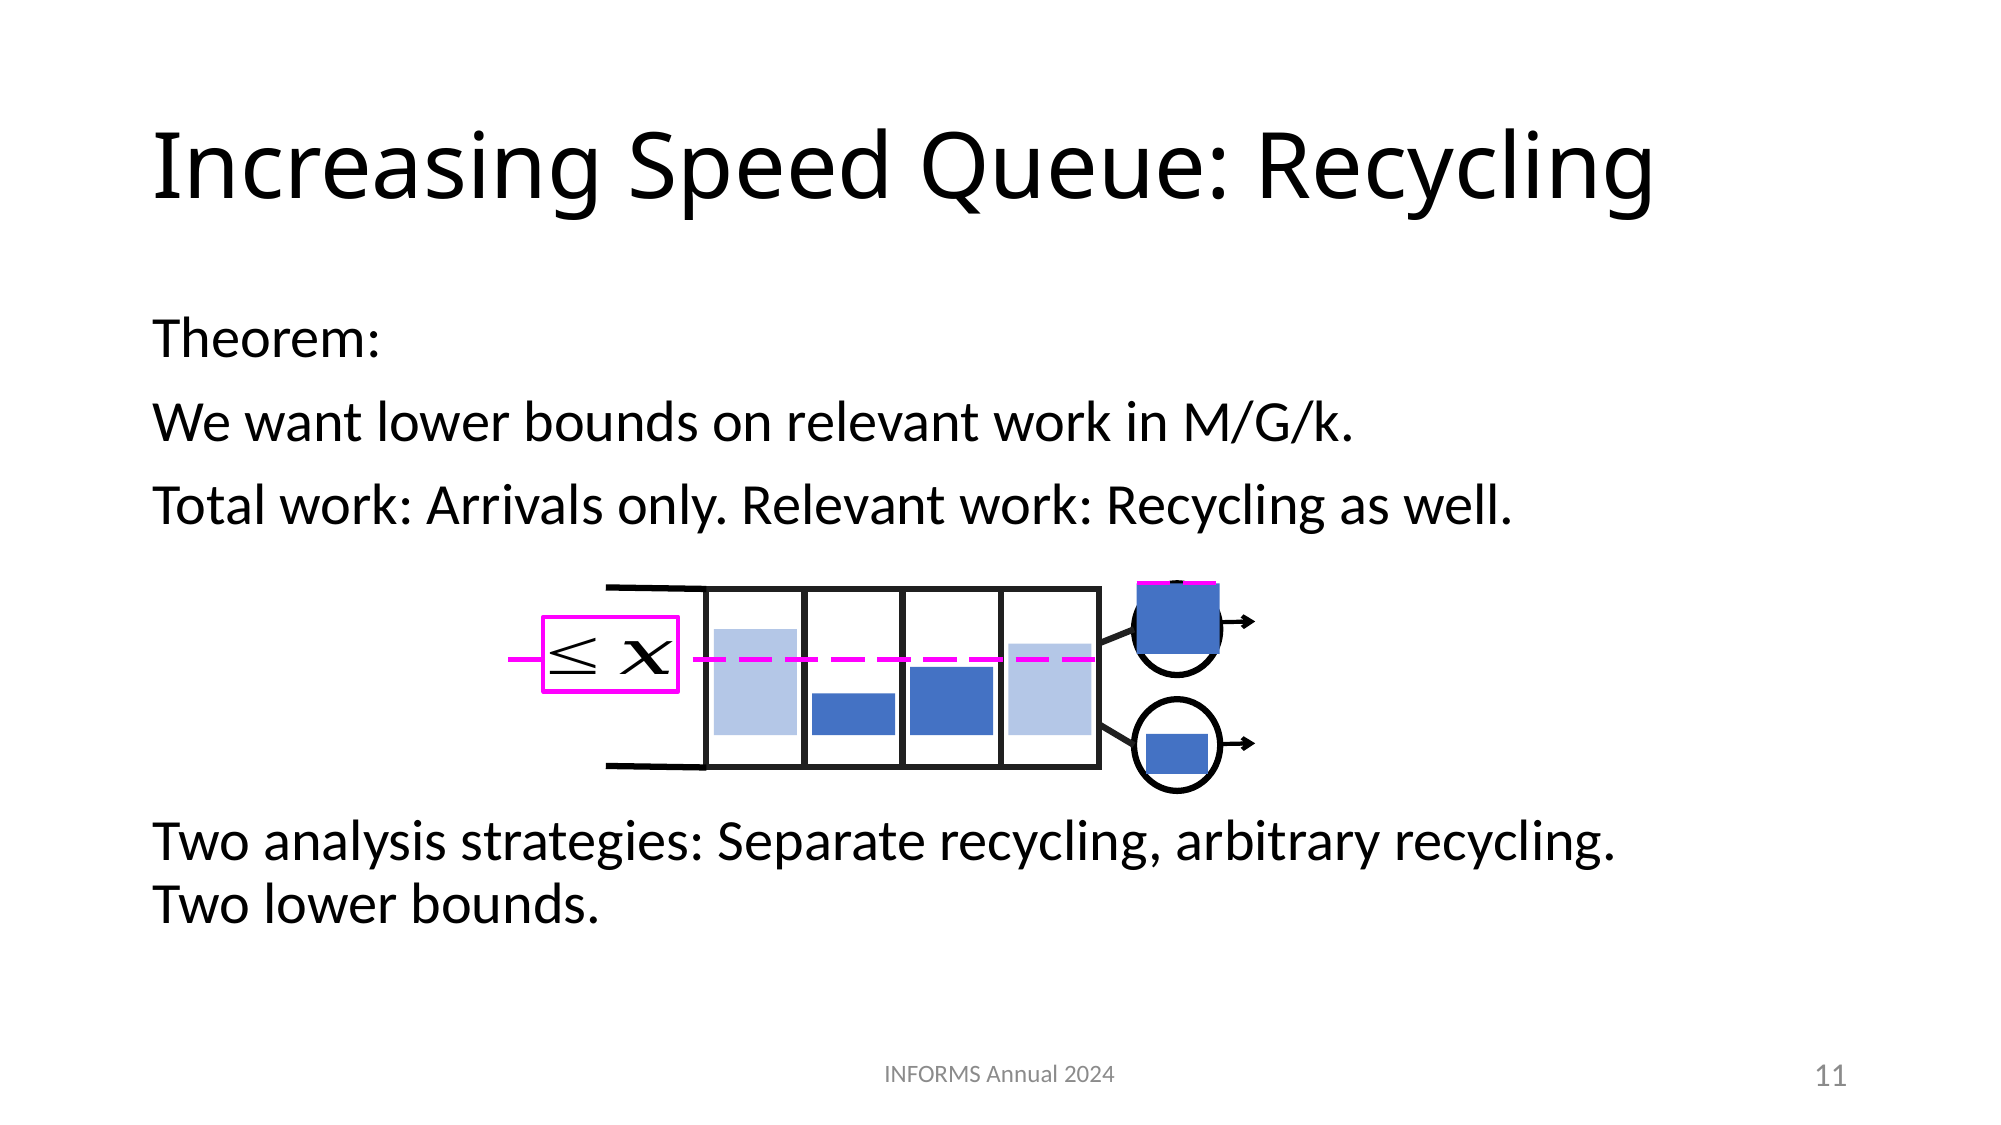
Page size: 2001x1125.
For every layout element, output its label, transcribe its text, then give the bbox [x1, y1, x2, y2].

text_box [508, 583, 1256, 791]
slide_number 11 [1412, 1042, 1863, 1103]
title Increasing Speed Queue: Recycling [137, 59, 1863, 278]
footer INFORMS Annual 2024 [662, 1042, 1338, 1103]
